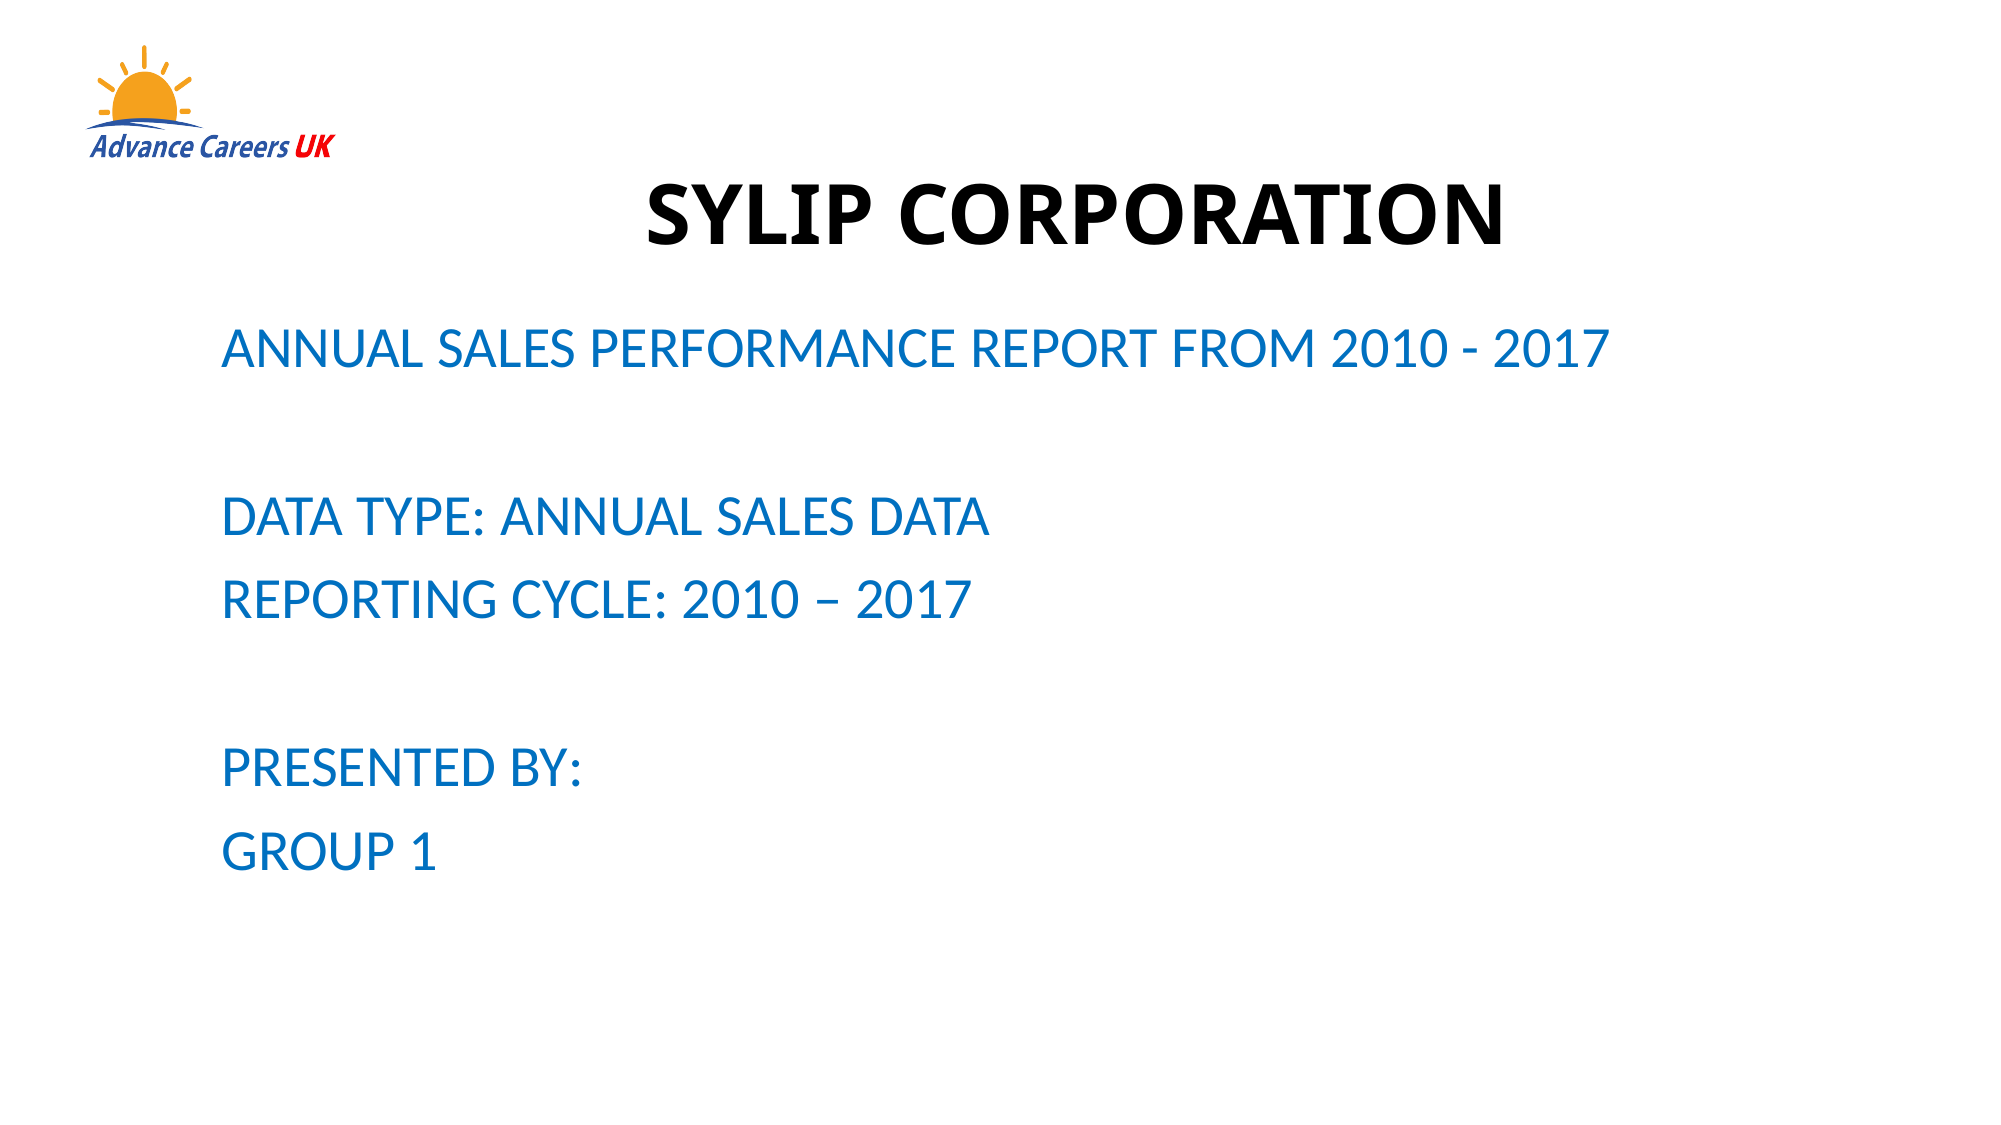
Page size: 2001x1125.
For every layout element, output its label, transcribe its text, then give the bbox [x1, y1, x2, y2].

title SYLIP CORPORATION [381, 116, 1773, 270]
subtitle ANNUAL SALES PERFORMANCE REPORT FROM 2010 - 2017 DATA TYPE: ANNUAL SALES DATA REPORTING CYCLE: 2010 – 2017 PRESENTED BY: GROUP 1 [206, 310, 1826, 1008]
picture [31, 21, 382, 212]
